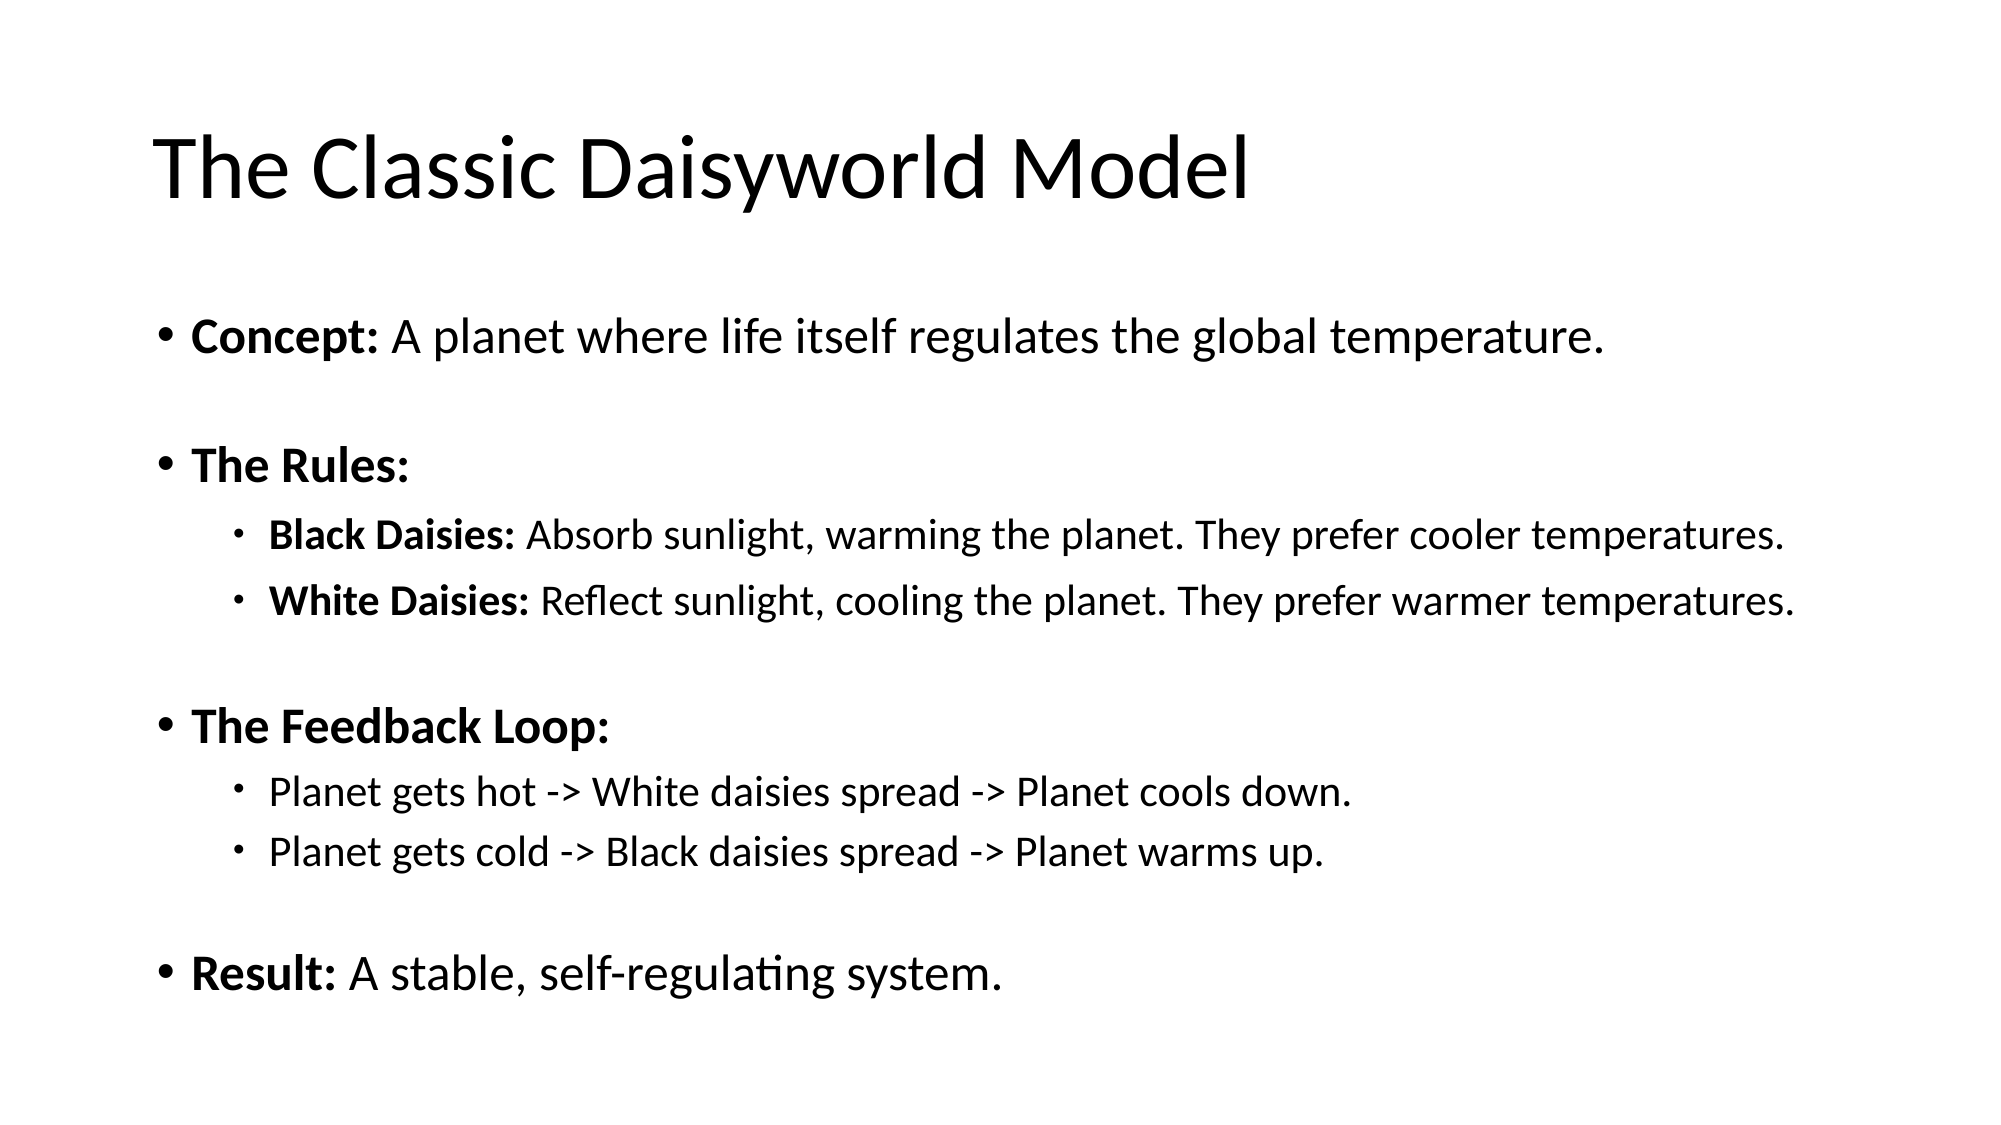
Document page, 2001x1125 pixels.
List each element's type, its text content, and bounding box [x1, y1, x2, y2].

list Concept: A planet where life itself regulates the global temperature. The Rules: Black Daisies: Absorb sunlight, warming the planet. They prefer cooler temperatures. White Daisies: Reflect sunlight, cooling the planet. They prefer warmer temperatures. The Feedback Loop: Planet gets hot -> White daisies spread -> Planet cools down. Planet gets cold -> Black daisies spread -> Planet warms up. Result: A stable, self-regulating system. [137, 302, 1863, 1016]
title The Classic Daisyworld Model [137, 59, 1863, 278]
